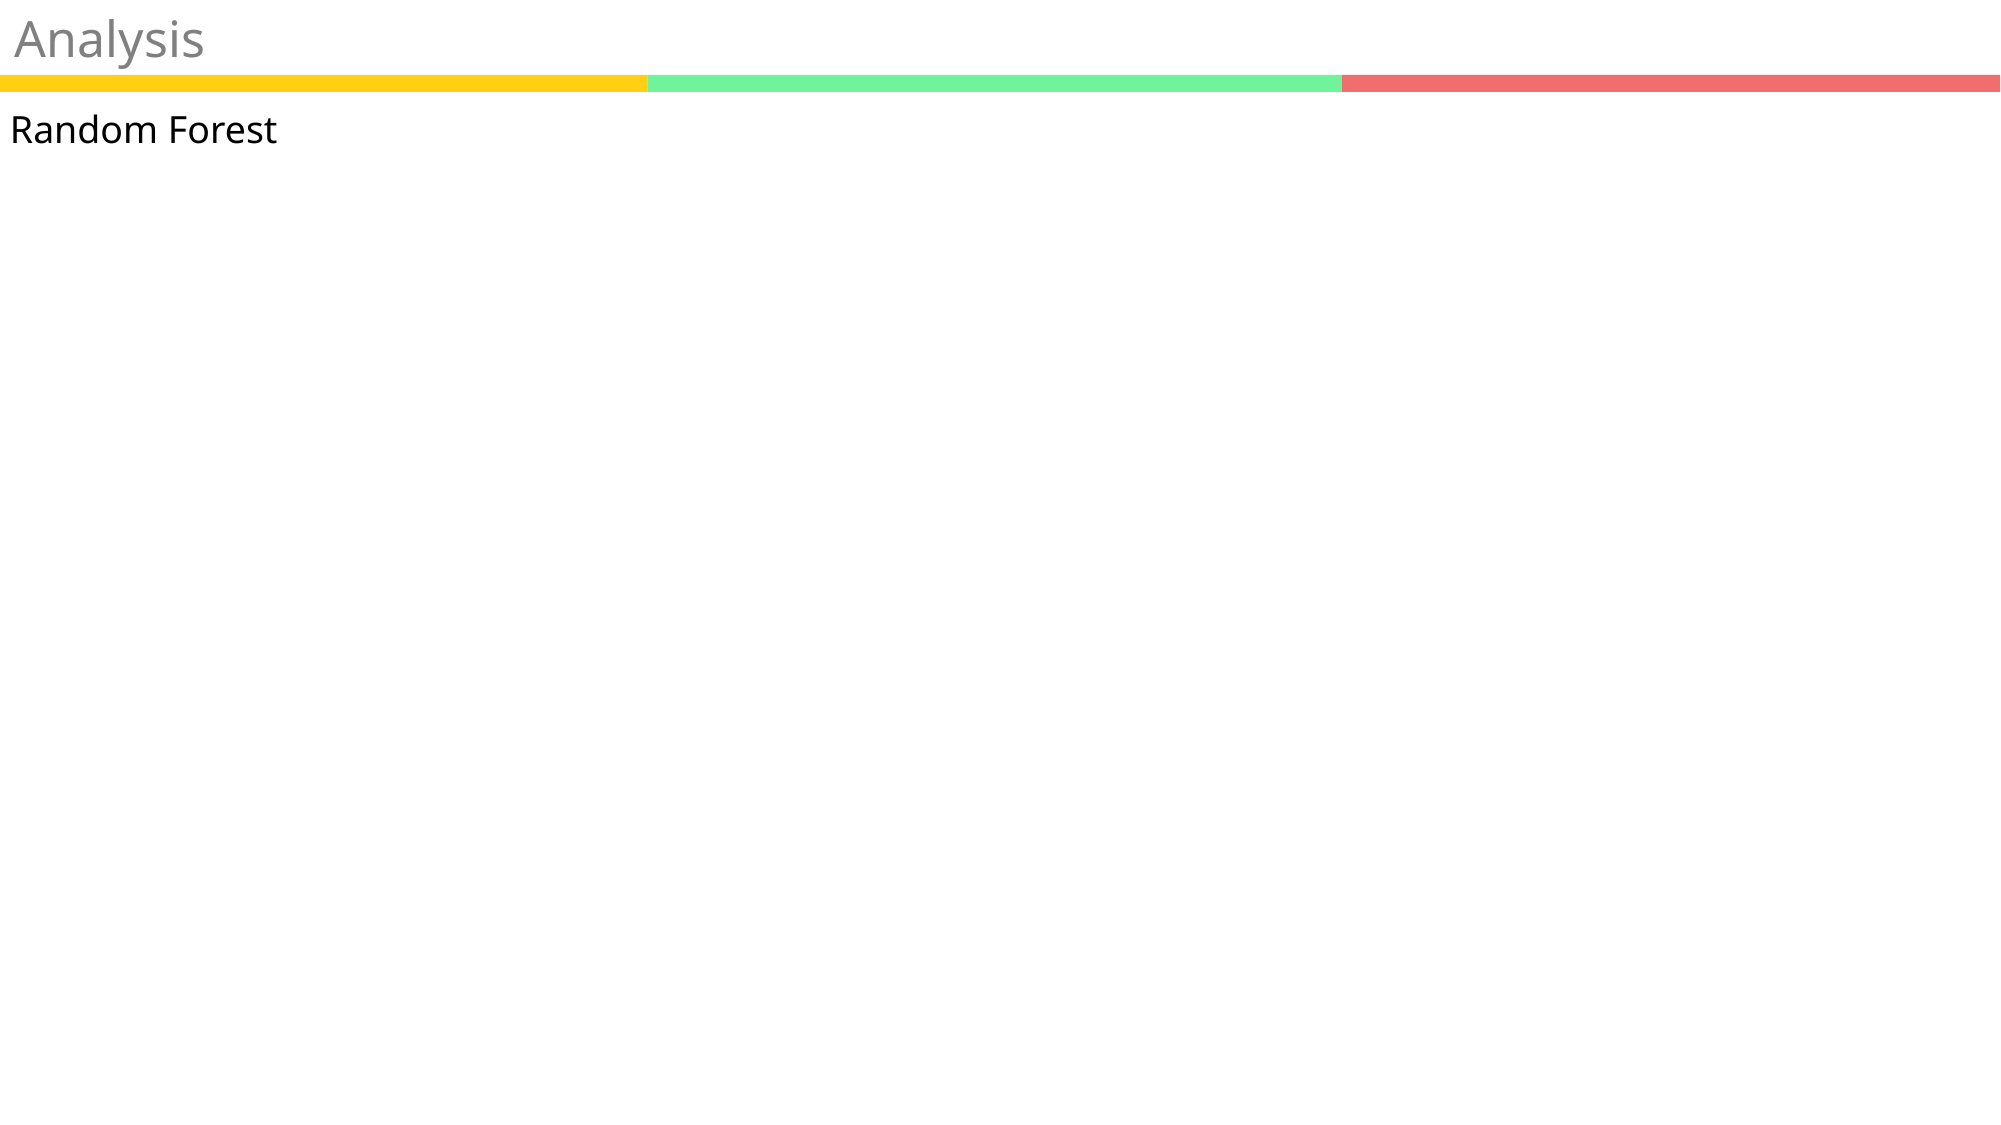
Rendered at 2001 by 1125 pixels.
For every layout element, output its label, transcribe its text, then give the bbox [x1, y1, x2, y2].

text_box Random Forest [0, 98, 293, 159]
text_box Analysis [0, 0, 607, 75]
